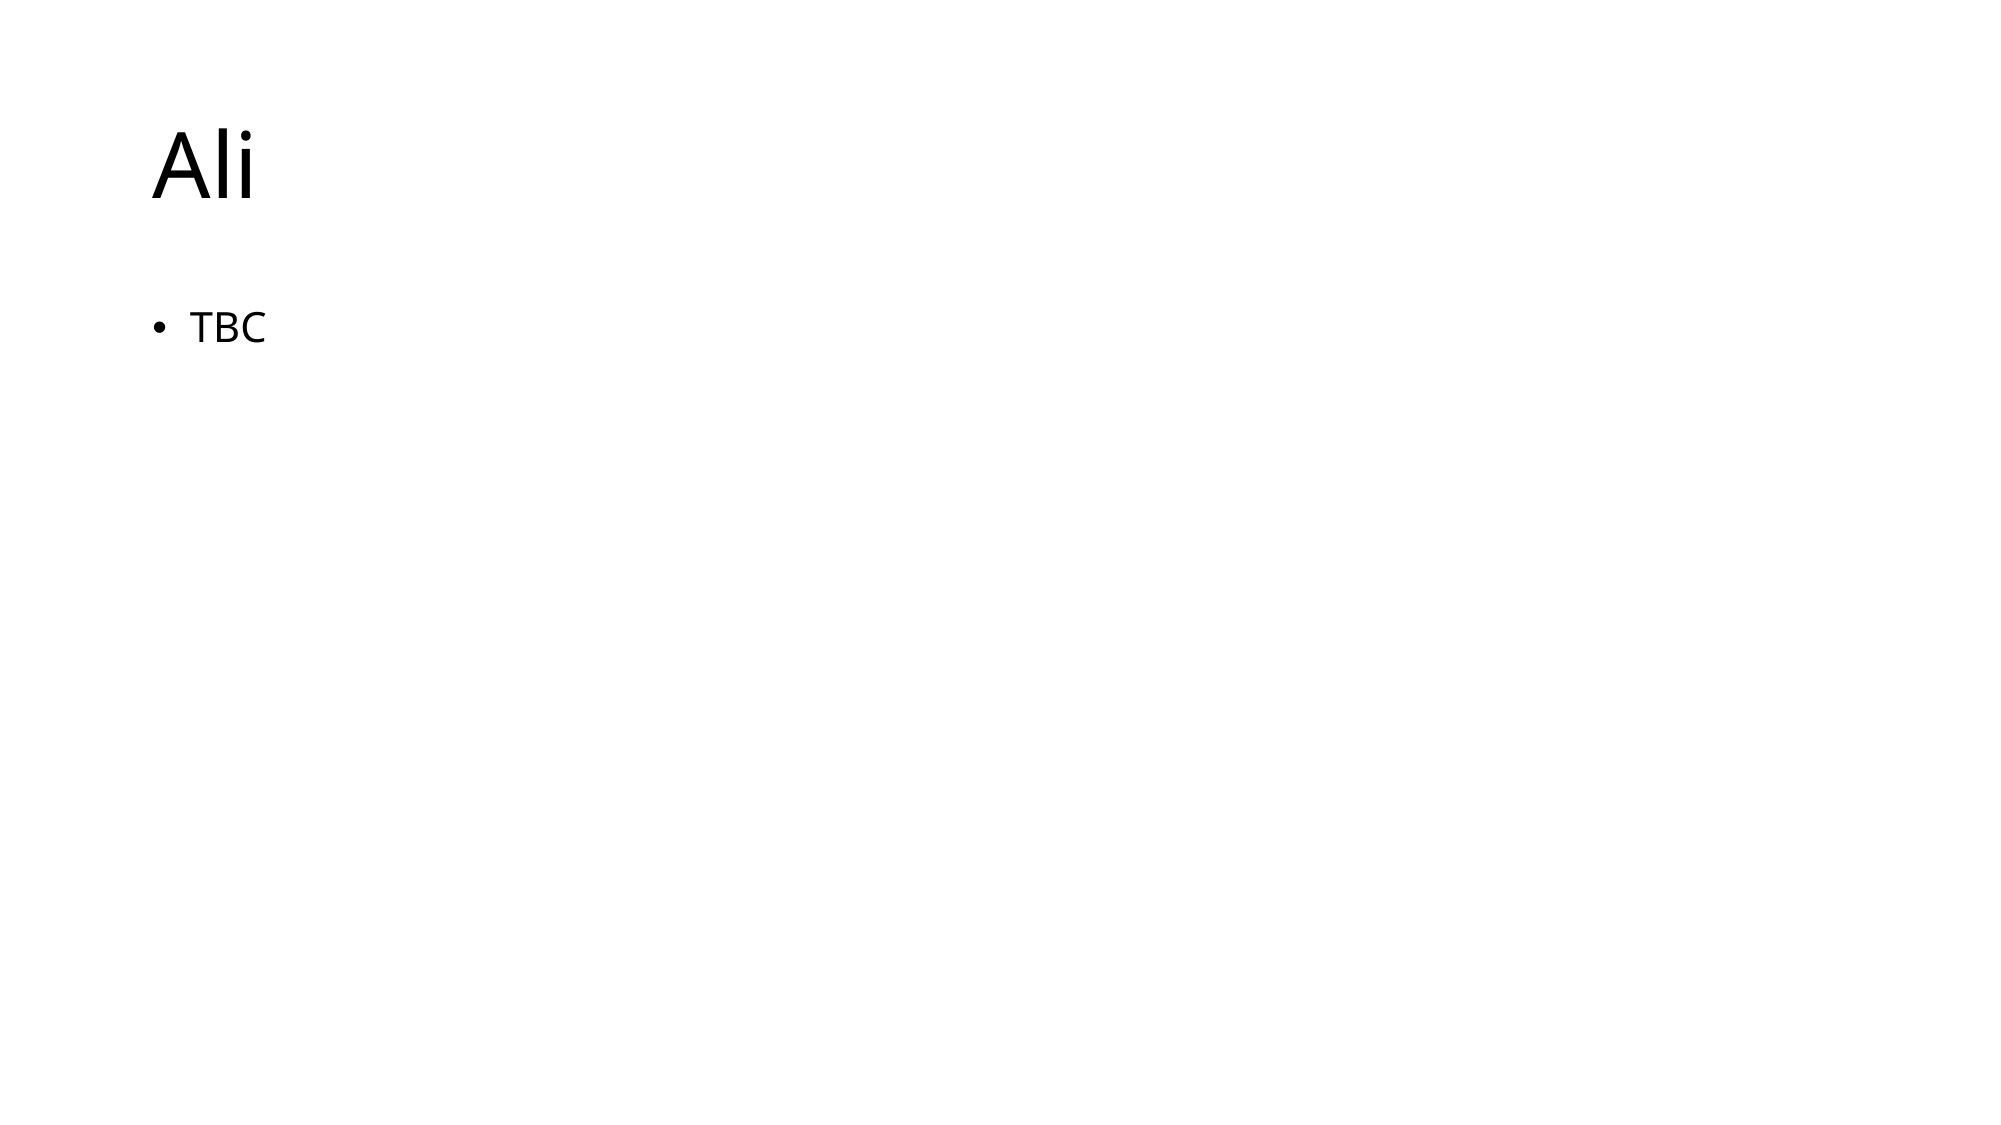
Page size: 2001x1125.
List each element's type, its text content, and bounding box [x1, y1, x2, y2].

title Ali [137, 59, 1863, 278]
list TBC [137, 299, 1863, 1014]
